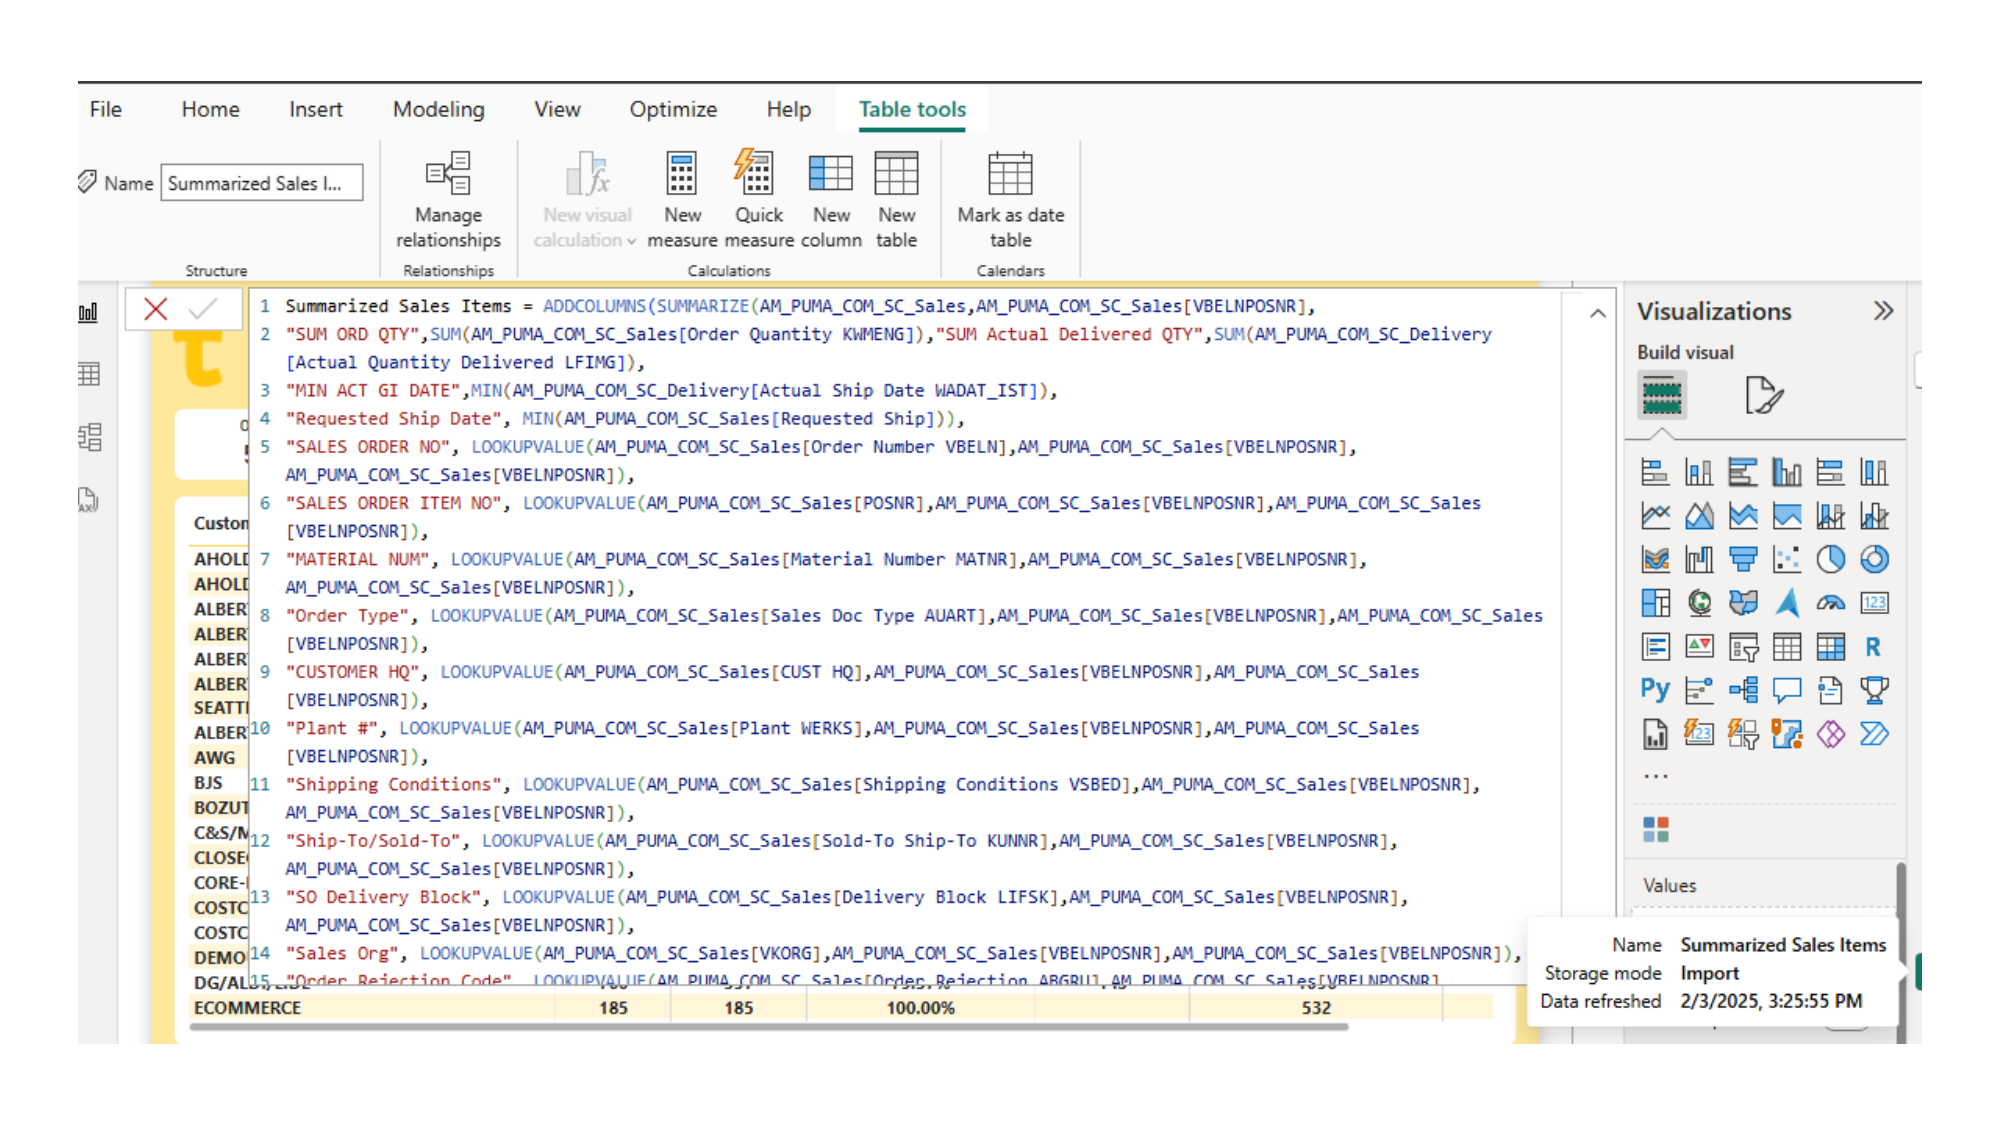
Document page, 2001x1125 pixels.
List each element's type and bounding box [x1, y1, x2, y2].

picture [77, 81, 1922, 1044]
